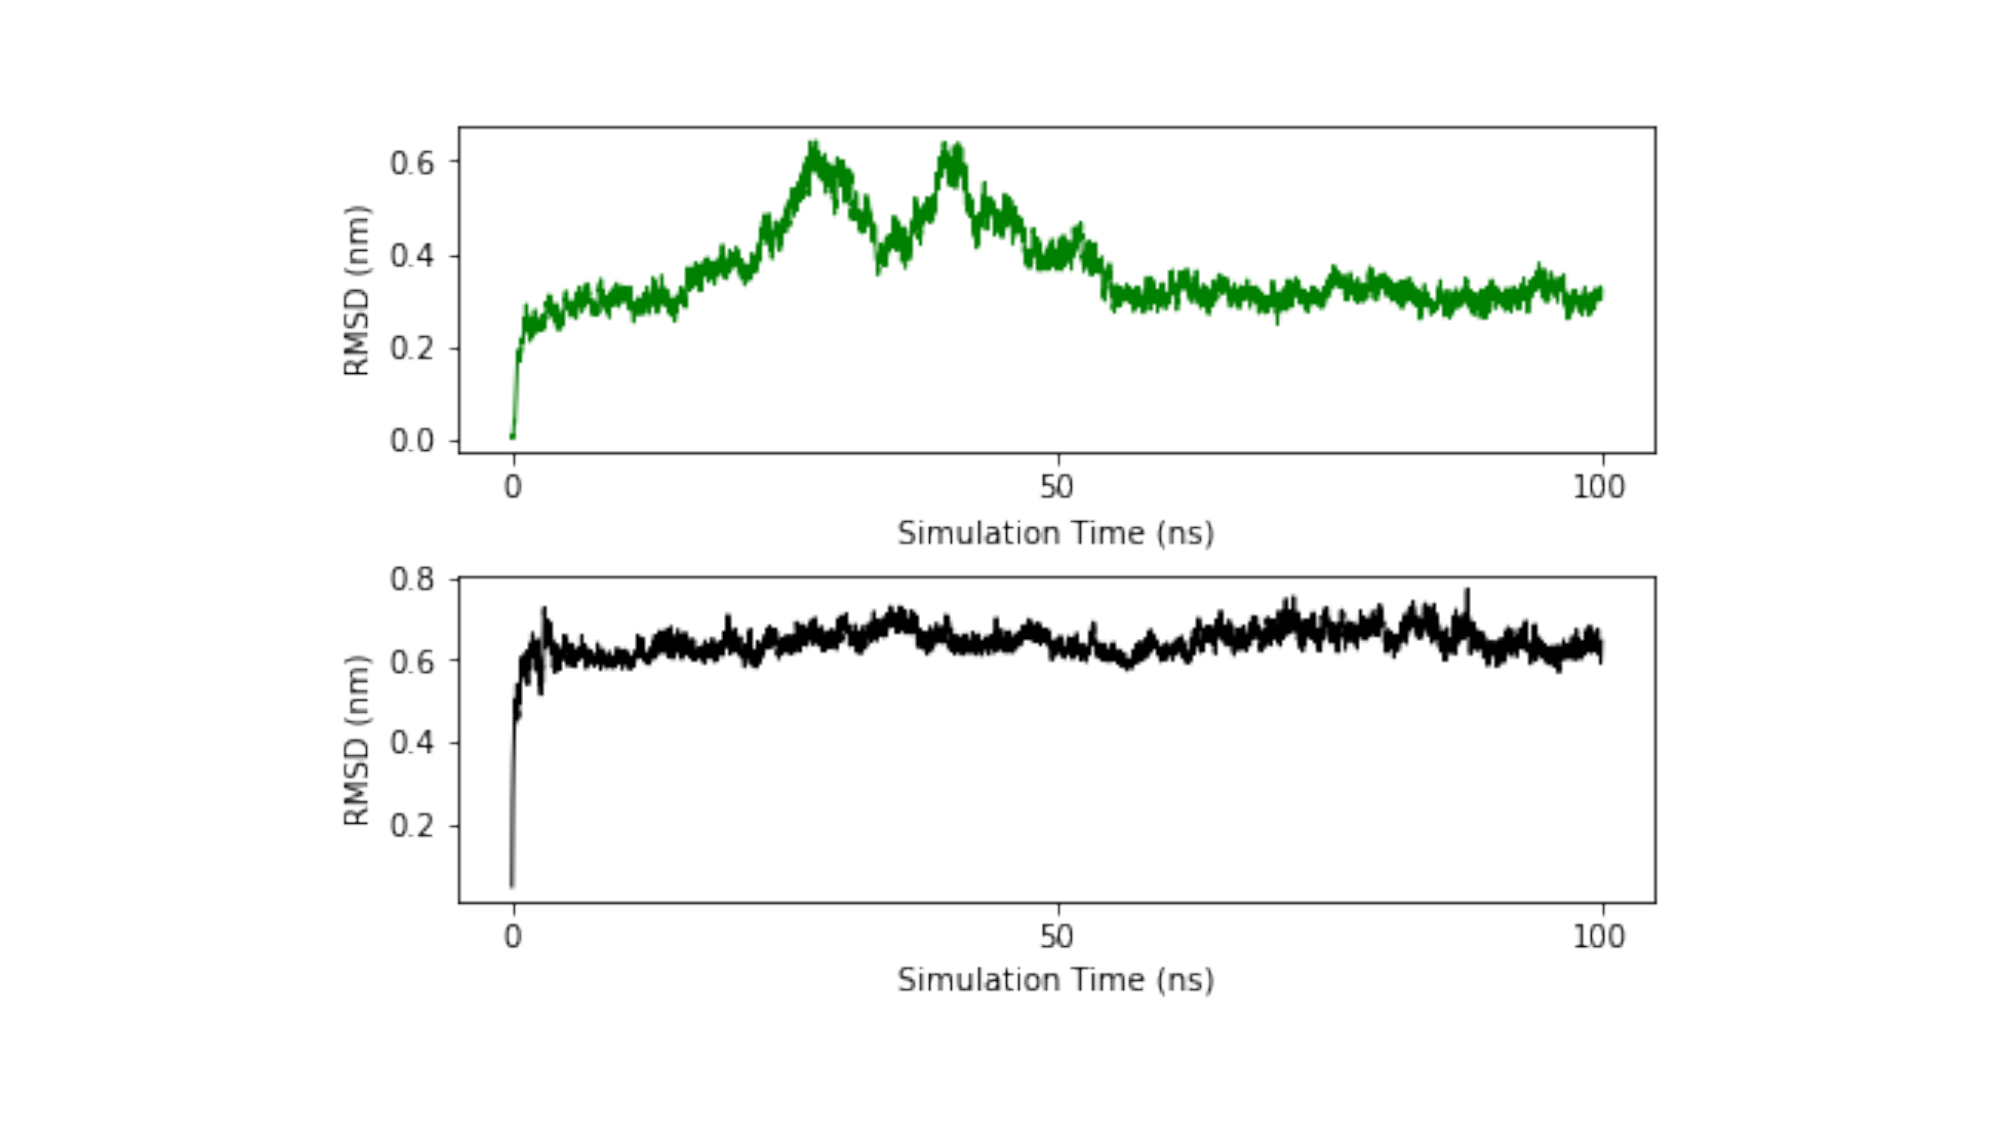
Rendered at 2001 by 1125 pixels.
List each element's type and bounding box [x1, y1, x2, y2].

list [322, 105, 1677, 1020]
